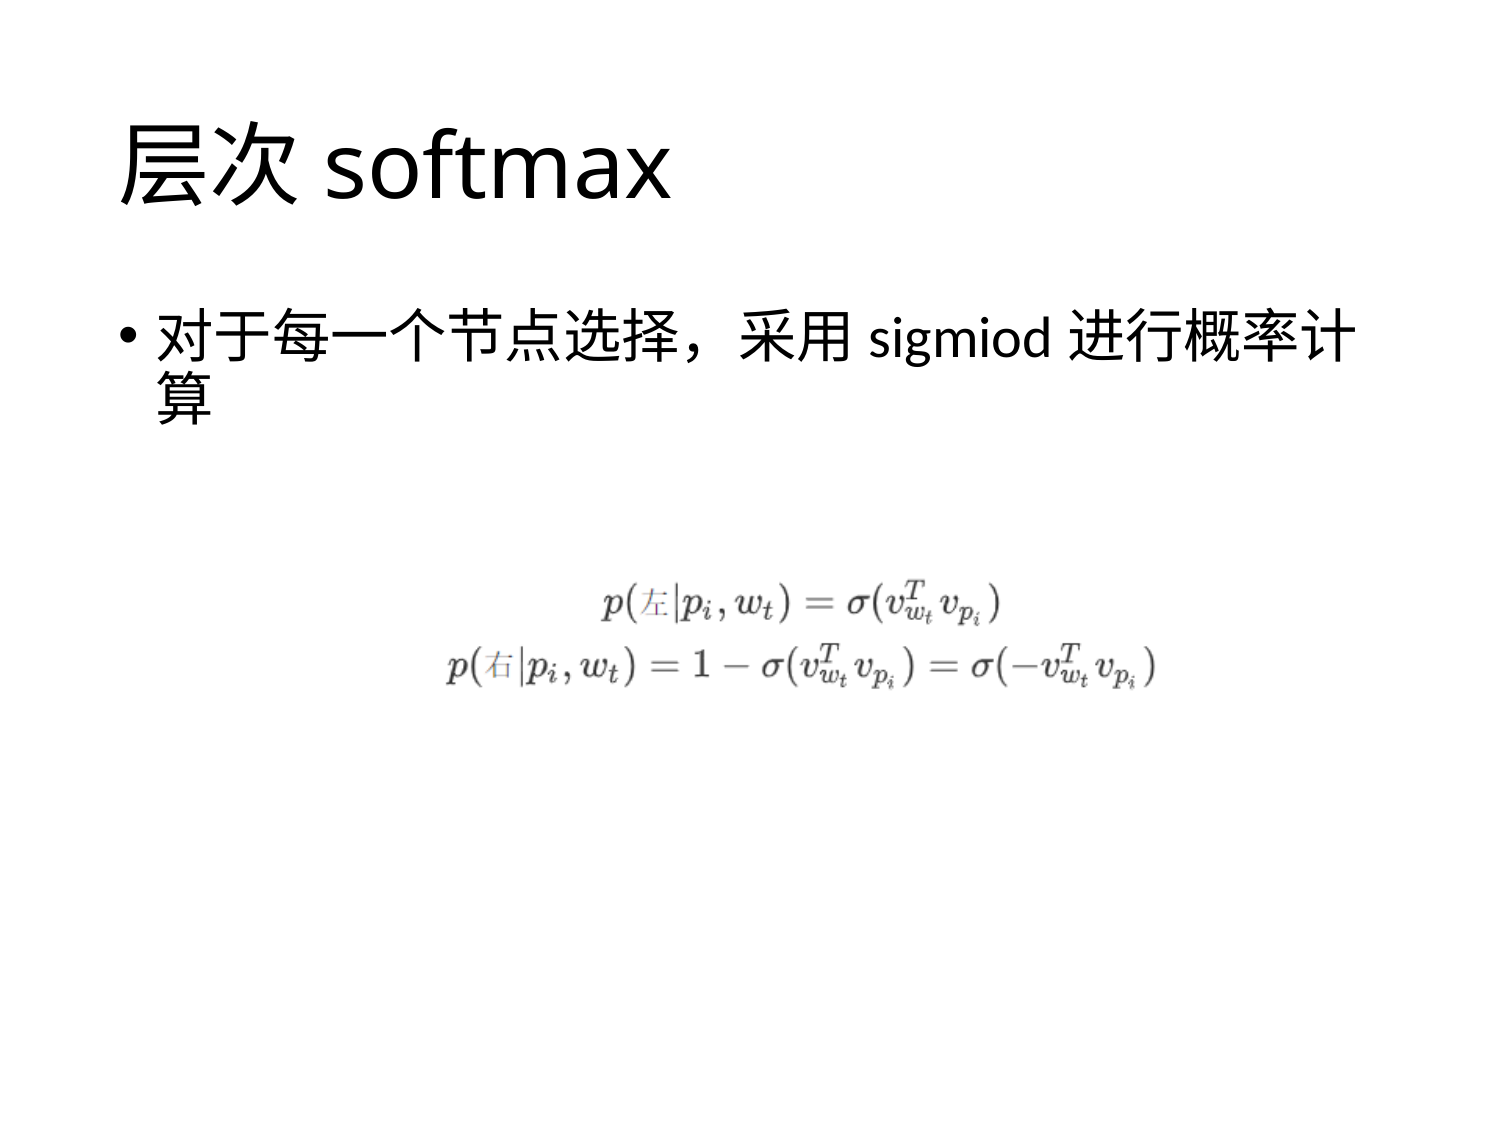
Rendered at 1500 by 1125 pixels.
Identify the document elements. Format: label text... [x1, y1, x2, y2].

title 层次softmax [103, 59, 1397, 278]
picture [401, 532, 1213, 722]
list 对于每一个节点选择，采用sigmiod进行概率计算 [103, 299, 1397, 1014]
